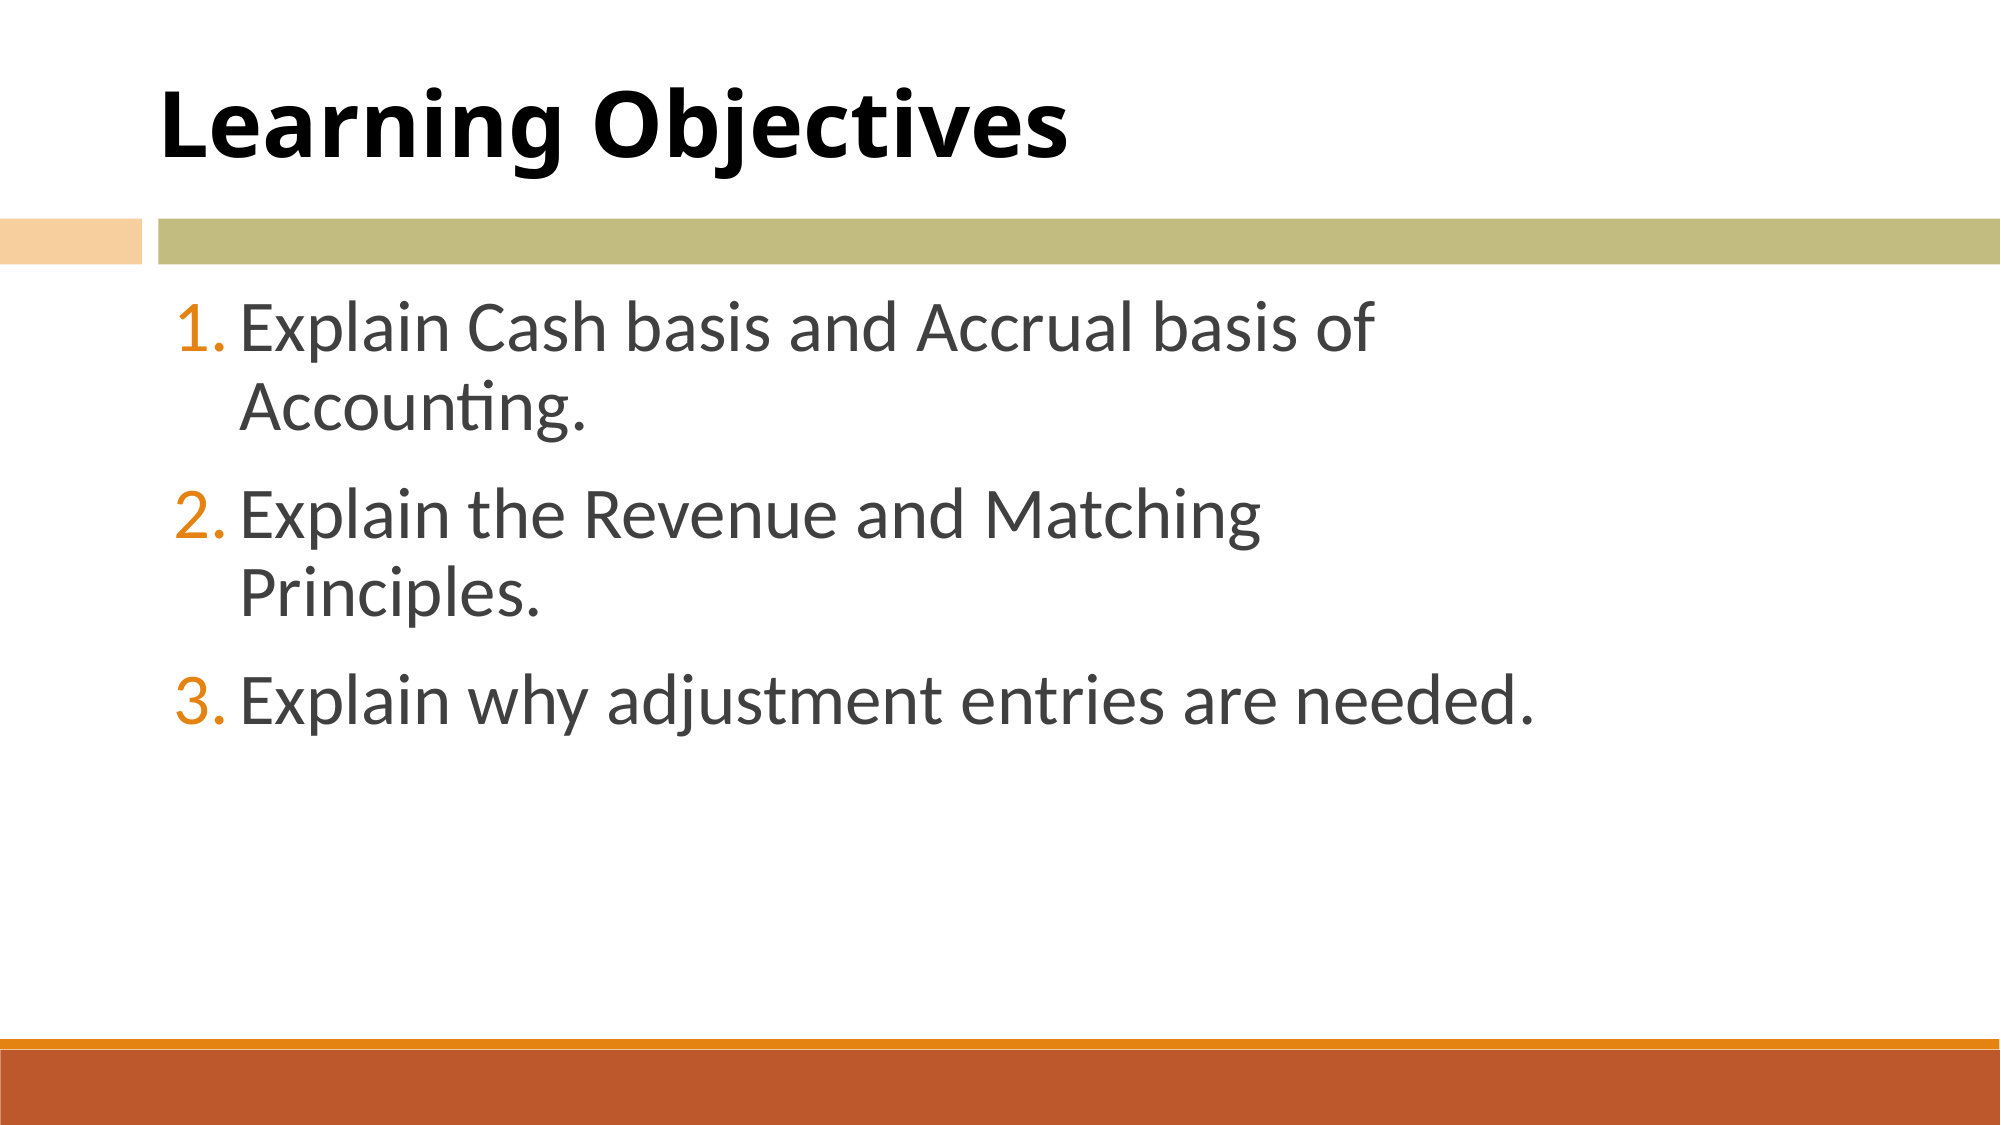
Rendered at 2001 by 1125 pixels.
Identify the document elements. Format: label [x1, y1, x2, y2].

text_box [0, 217, 138, 266]
text_box [141, 39, 2000, 1001]
